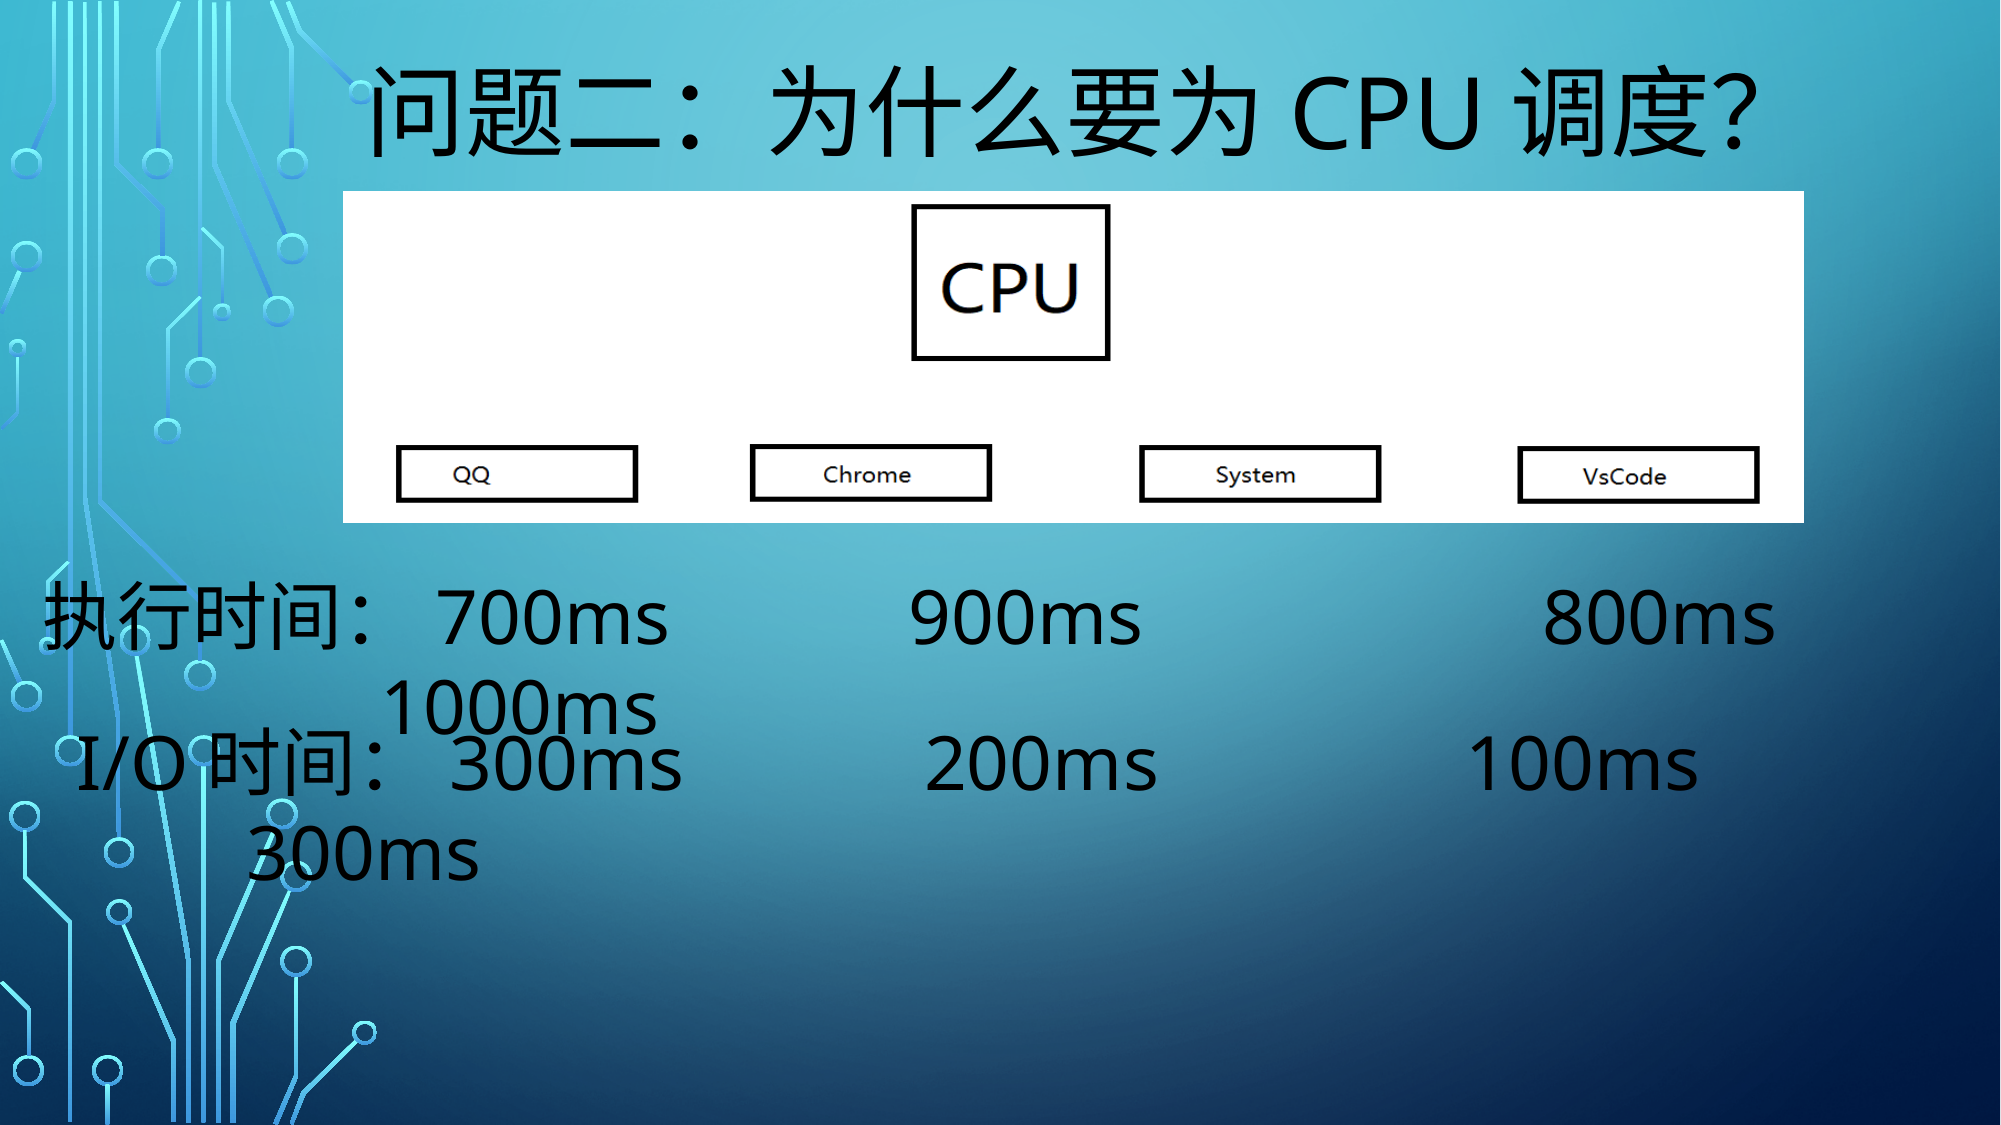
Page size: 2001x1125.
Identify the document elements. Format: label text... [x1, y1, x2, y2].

title 问题二：为什么要为CPU调度？ [350, 27, 2000, 179]
text_box I/O时间：300ms 200ms 100ms 300ms [62, 708, 1876, 904]
text_box 执行时间：700ms 900ms 800ms 1000ms [27, 562, 1842, 758]
picture [342, 191, 1805, 523]
